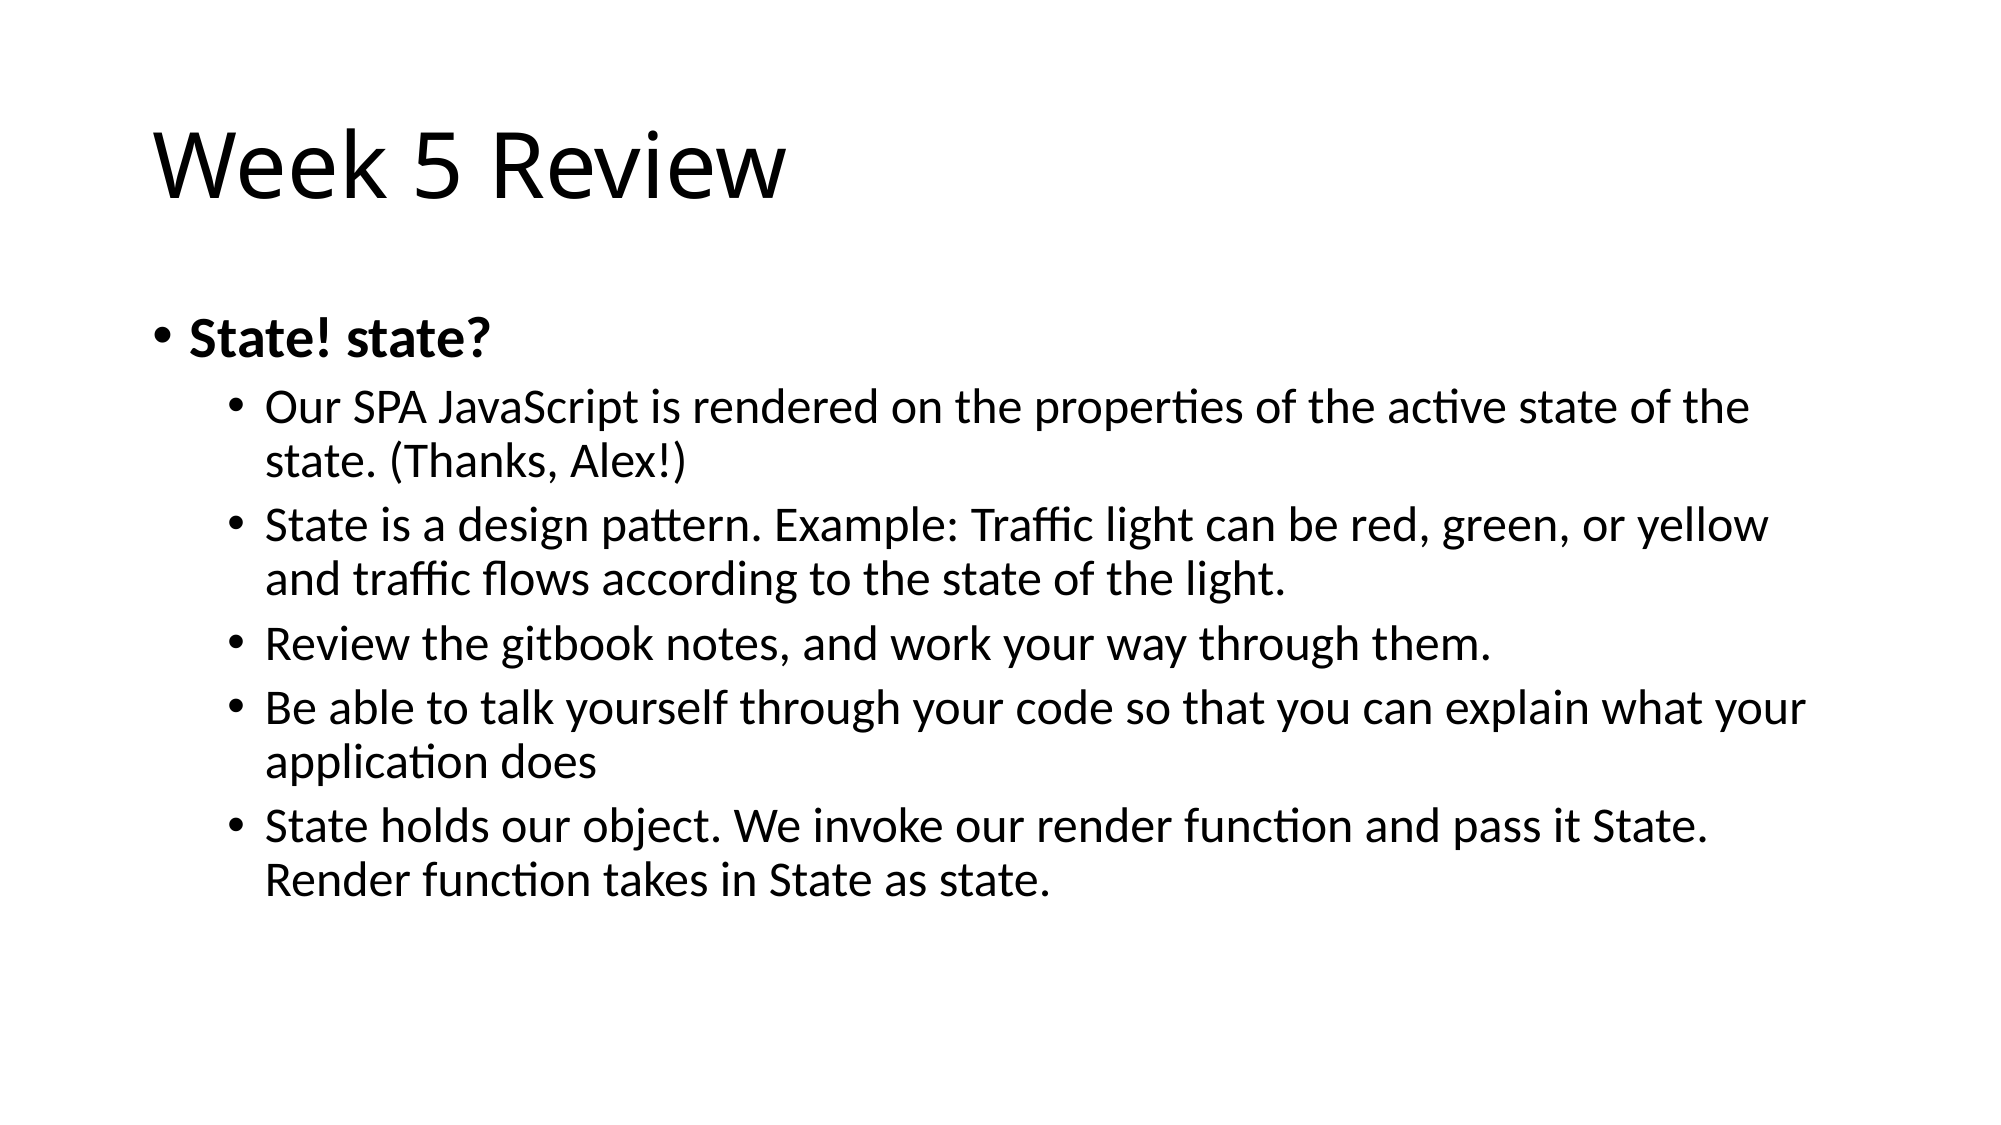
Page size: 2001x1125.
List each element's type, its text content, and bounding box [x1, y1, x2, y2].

list State! state? Our SPA JavaScript is rendered on the properties of the active state of the state. (Thanks, Alex!) State is a design pattern. Example: Traffic light can be red, green, or yellow and traffic flows according to the state of the light. Review the gitbook notes, and work your way through them. Be able to talk yourself through your code so that you can explain what your application does State holds our object. We invoke our render function and pass it State. Render function takes in State as state. [137, 299, 1863, 1014]
title Week 5 Review [137, 59, 1863, 278]
